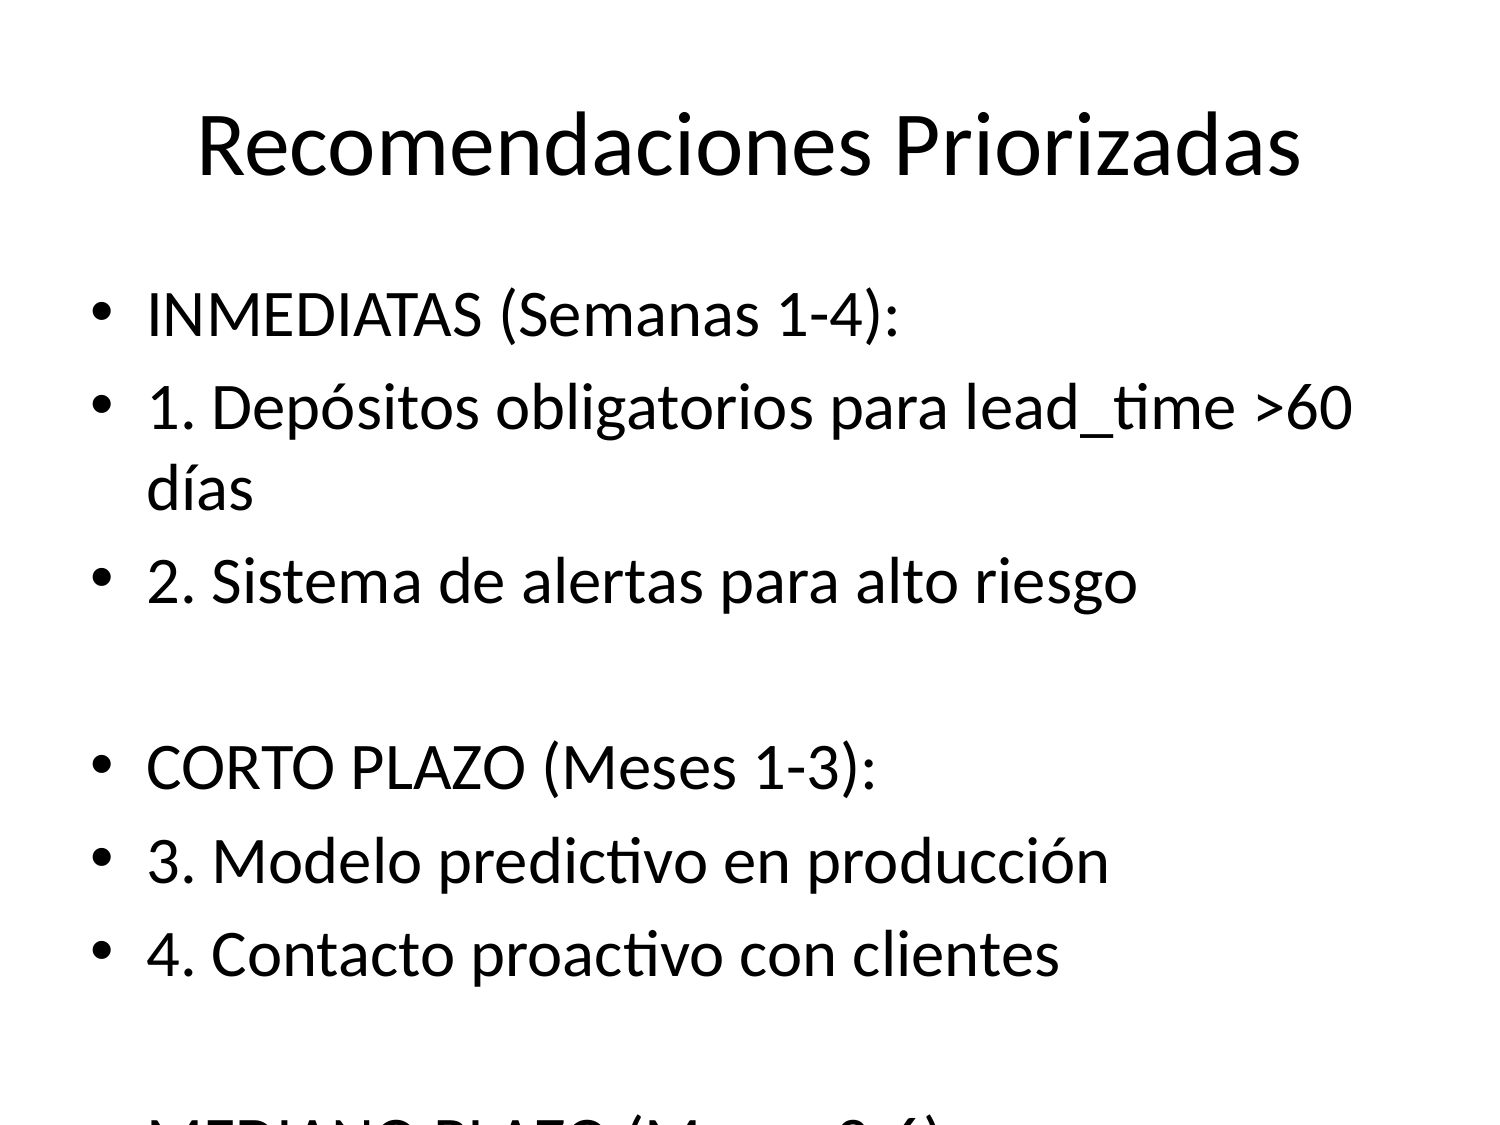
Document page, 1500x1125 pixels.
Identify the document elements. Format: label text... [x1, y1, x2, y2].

list INMEDIATAS (Semanas 1-4): 1. Depósitos obligatorios para lead_time >60 días 2. Sistema de alertas para alto riesgo CORTO PLAZO (Meses 1-3): 3. Modelo predictivo en producción 4. Contacto proactivo con clientes MEDIANO PLAZO (Meses 3-6): 5. Pricing dinámico 6. Overbooking inteligente [75, 262, 1425, 1005]
title Recomendaciones Priorizadas [75, 45, 1425, 233]
